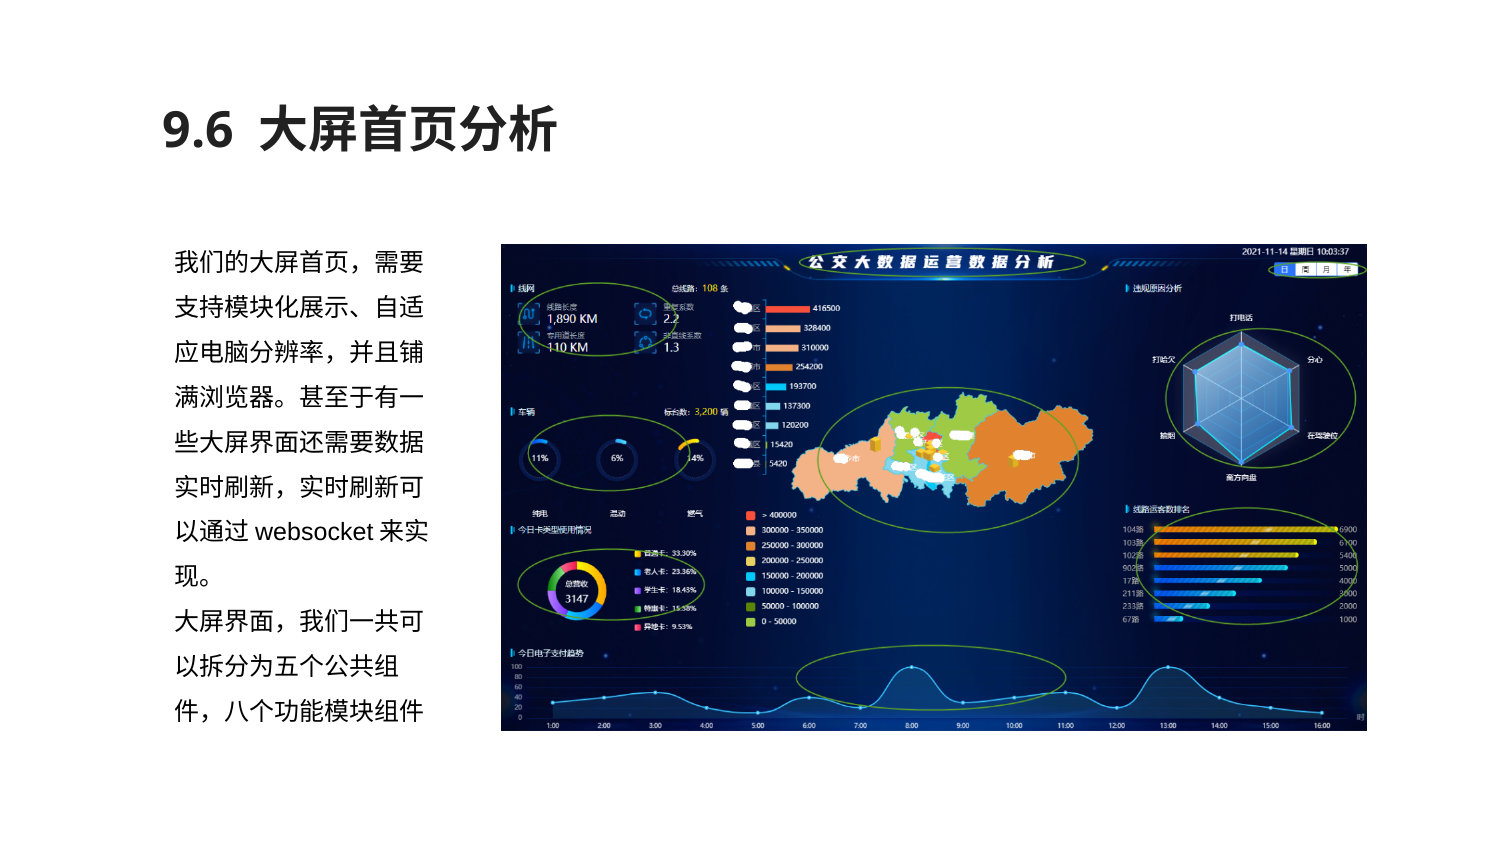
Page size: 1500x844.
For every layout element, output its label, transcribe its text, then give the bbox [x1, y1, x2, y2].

text_box 9.6 大屏首页分析 [147, 91, 1327, 165]
text_box 我们的大屏首页，需要支持模块化展示、自适应电脑分辨率，并且铺满浏览器。甚至于有一些大屏界面还需要数据实时刷新，实时刷新可以通过websocket来实现。 大屏界面，我们一共可以拆分为五个公共组件，八个功能模块组件 [159, 224, 454, 733]
picture [501, 244, 1367, 731]
